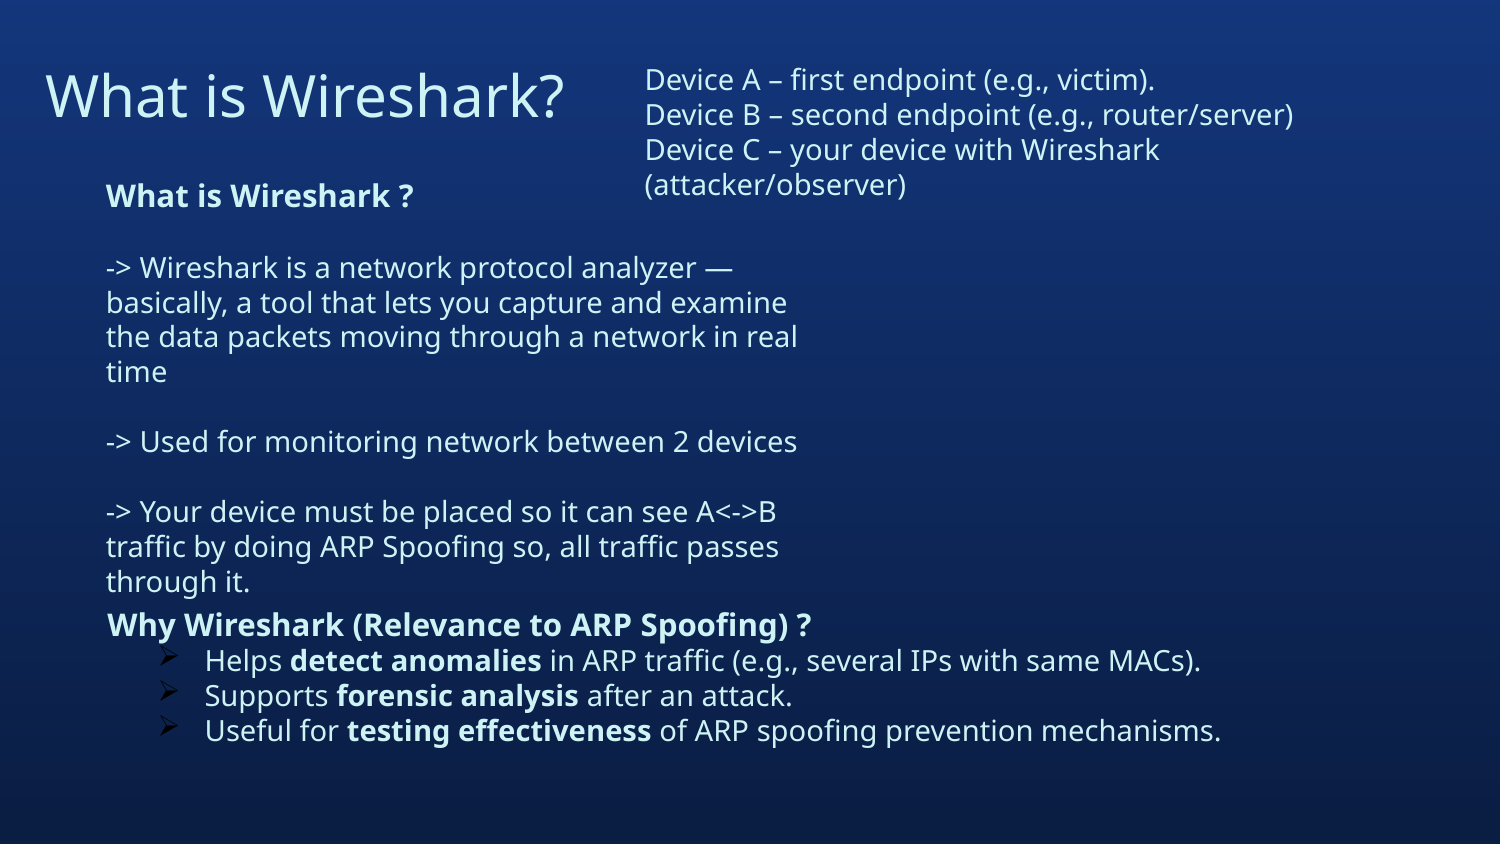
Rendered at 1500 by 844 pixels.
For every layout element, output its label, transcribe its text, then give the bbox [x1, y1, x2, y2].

title What is Wireshark? [0, 0, 1022, 145]
text_box Device A – first endpoint (e.g., victim). Device B – second endpoint (e.g., router/server) Device C – your device with Wireshark (attacker/observer) [629, 53, 1412, 209]
list What is Wireshark ? -> Wireshark is a network protocol analyzer — basically, a tool that lets you capture and examine the data packets moving through a network in real time -> Used for monitoring network between 2 devices -> Your device must be placed so it can see A<->B traffic by doing ARP Spoofing so, all traffic passes through it. [67, 161, 851, 323]
text_box Why Wireshark (Relevance to ARP Spoofing) ? Helps detect anomalies in ARP traffic (e.g., several IPs with same MACs). Supports forensic analysis after an attack. Useful for testing effectiveness of ARP spoofing prevention mechanisms. [67, 597, 1287, 755]
